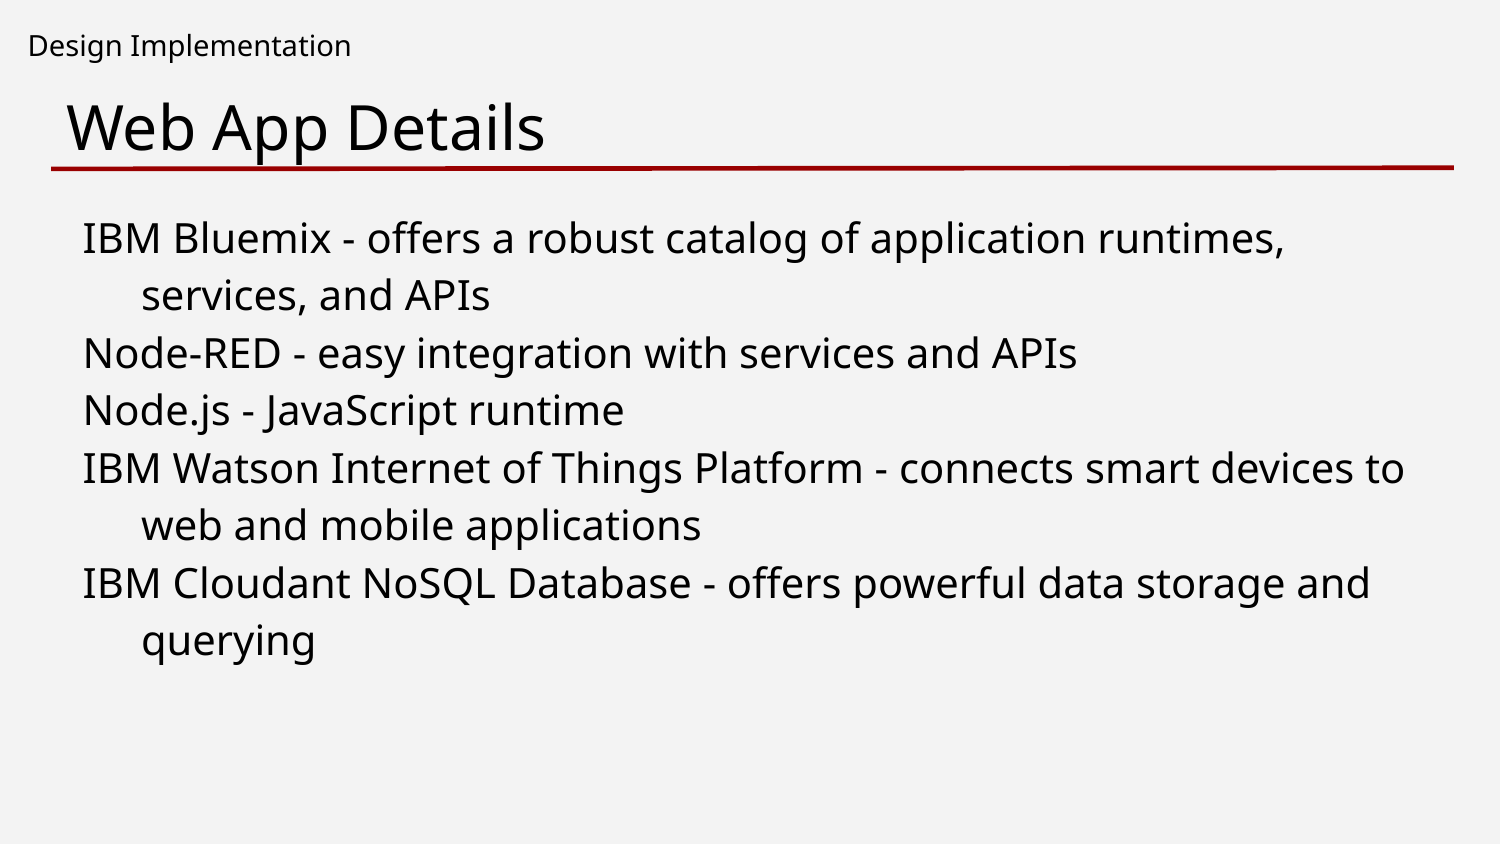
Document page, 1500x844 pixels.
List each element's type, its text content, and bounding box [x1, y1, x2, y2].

title Design Implementation [12, 12, 389, 77]
title Web App Details [51, 72, 1449, 167]
list IBM Bluemix - offers a robust catalog of application runtimes, services, and APIs Node-RED - easy integration with services and APIs Node.js - JavaScript runtime IBM Watson Internet of Things Platform - connects smart devices to web and mobile applications IBM Cloudant NoSQL Database - offers powerful data storage and querying [51, 189, 1449, 750]
